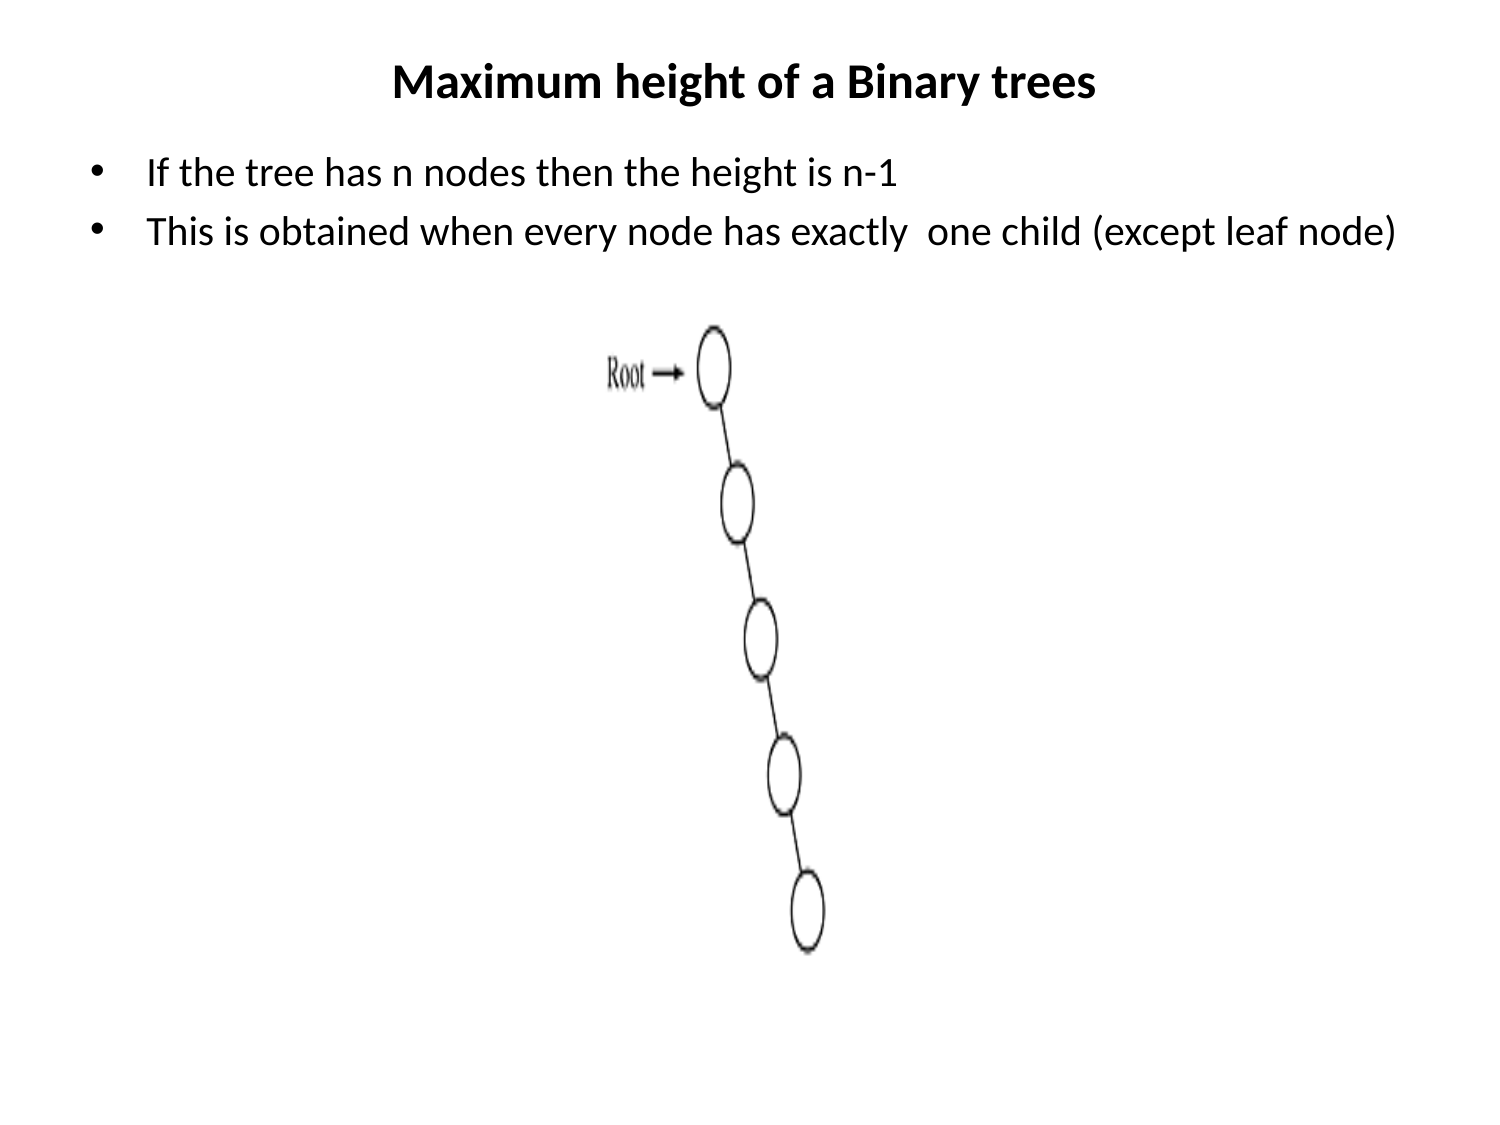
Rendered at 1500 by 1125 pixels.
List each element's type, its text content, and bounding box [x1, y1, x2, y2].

picture [599, 312, 832, 976]
title Maximum height of a Binary trees [75, 45, 1425, 113]
list If the tree has n nodes then the height is n-1 This is obtained when every node has exactly one child (except leaf node) [75, 137, 1425, 350]
